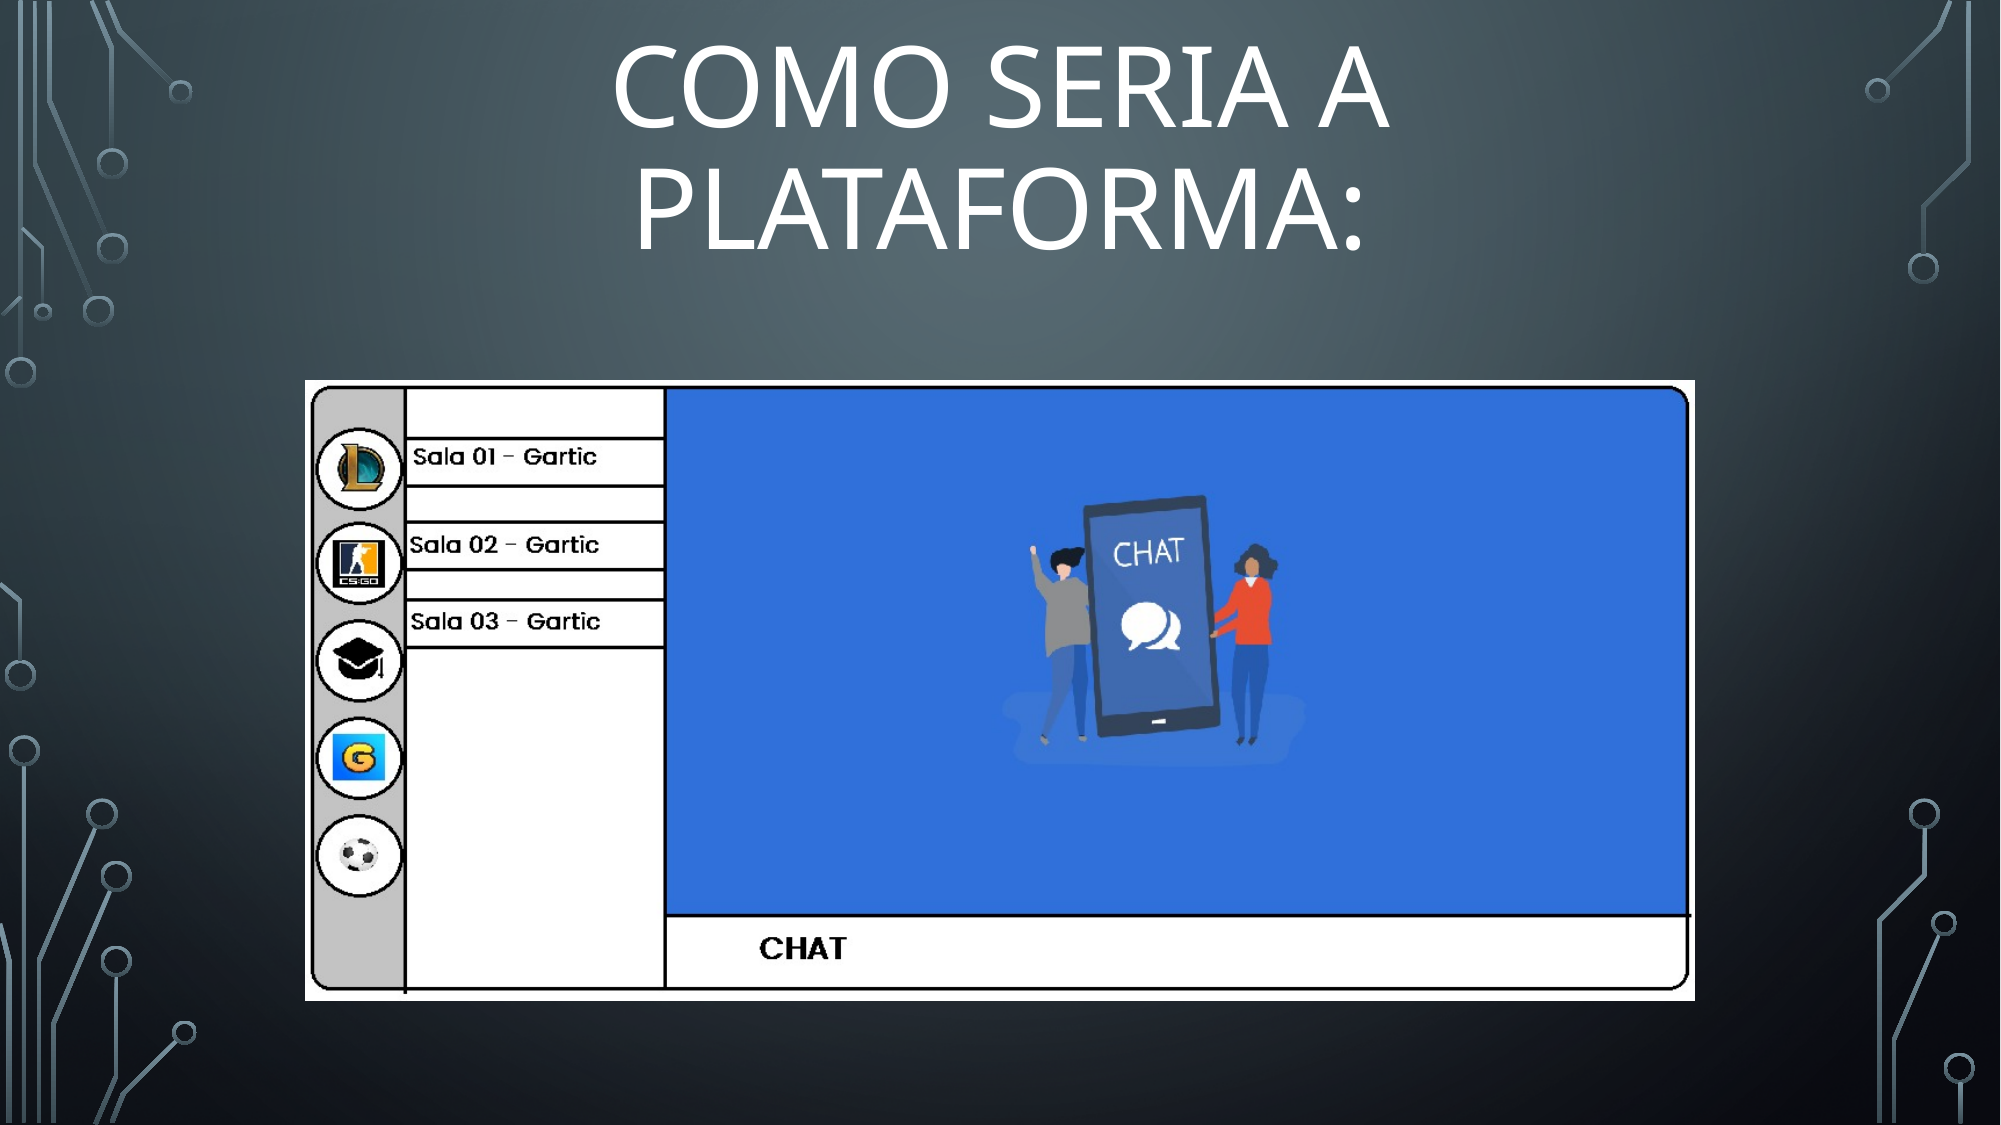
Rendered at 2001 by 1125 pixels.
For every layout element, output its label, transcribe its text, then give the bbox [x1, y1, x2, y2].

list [305, 380, 1695, 1001]
title Como seria a plataforma: [275, 104, 1724, 282]
